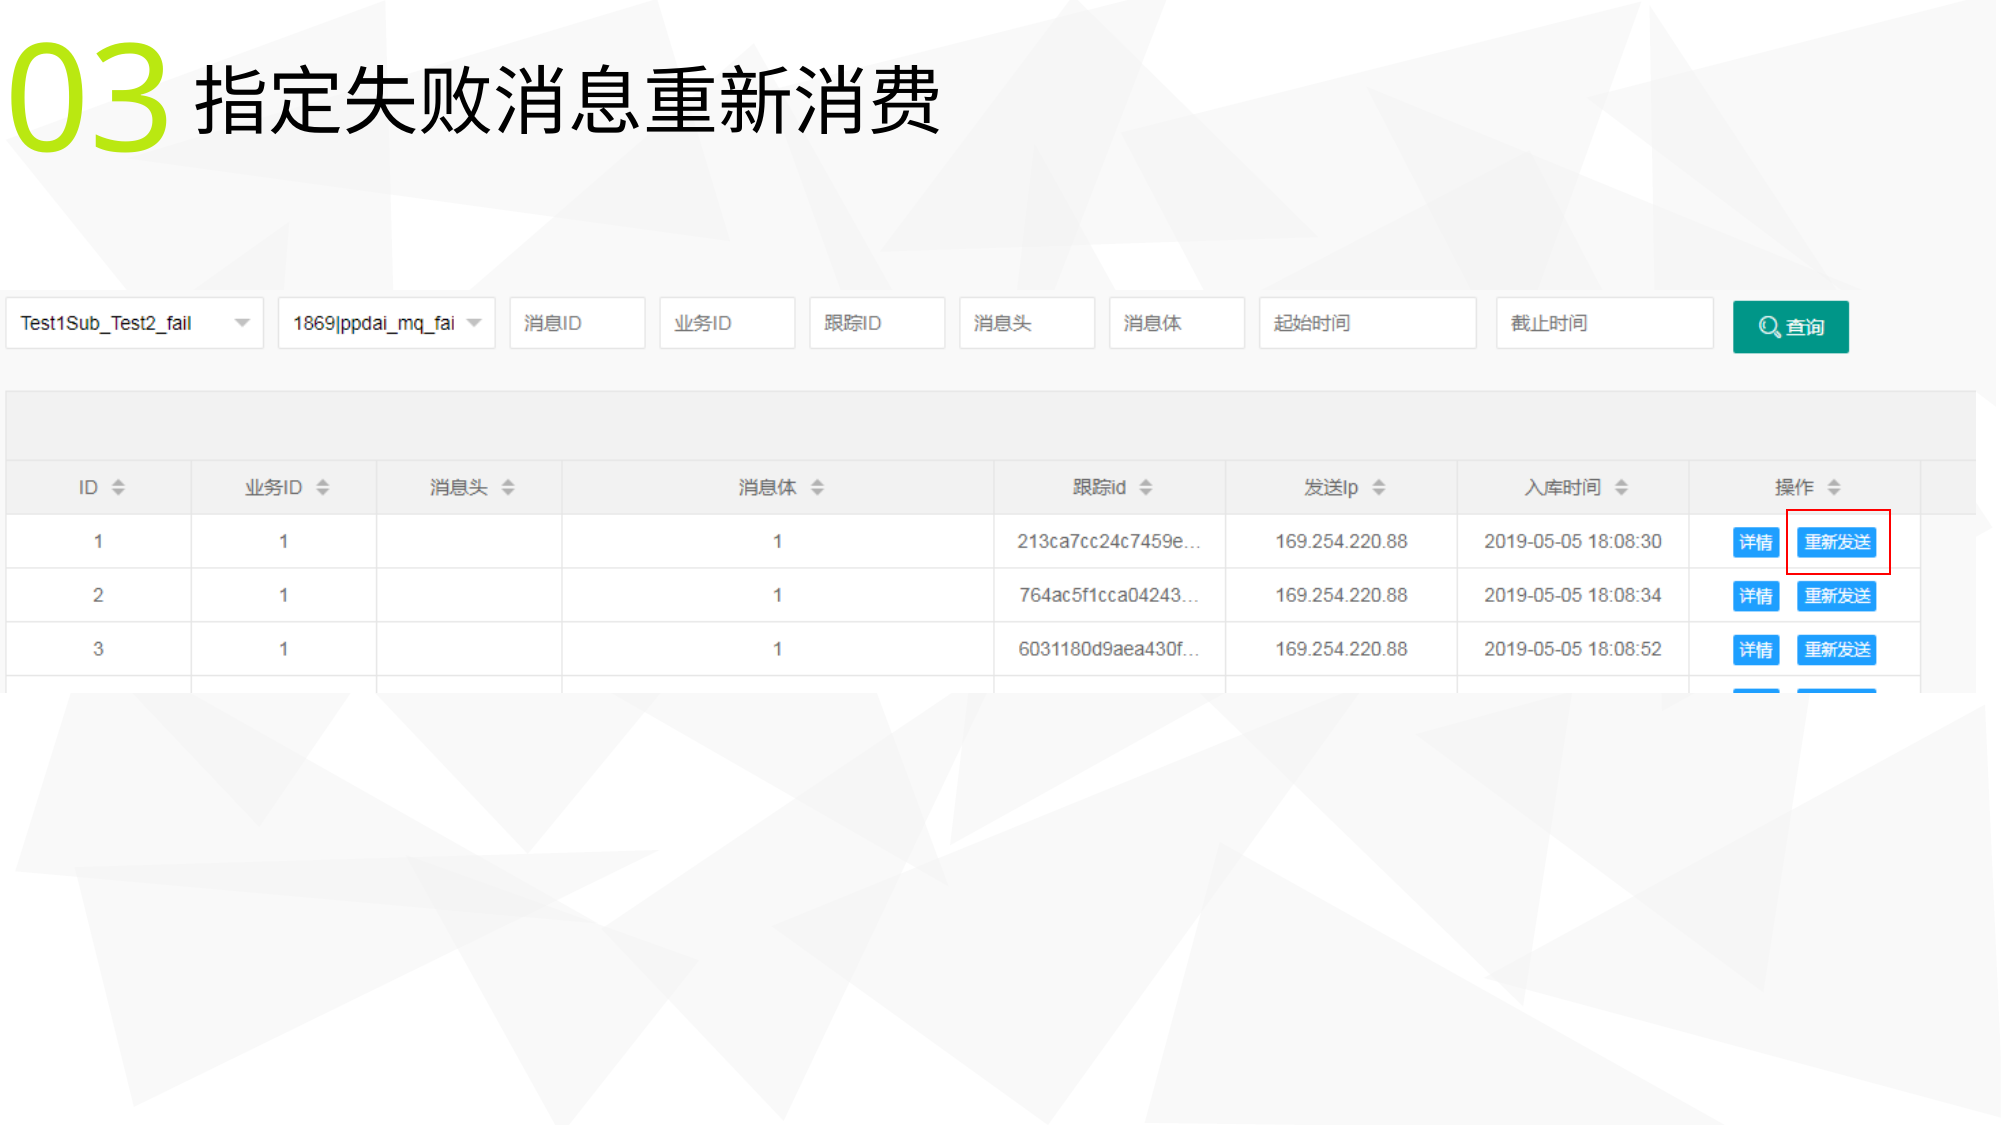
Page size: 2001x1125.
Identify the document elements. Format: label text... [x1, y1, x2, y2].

picture [0, 289, 1976, 693]
text_box 指定失败消息重新消费 [193, 54, 711, 174]
text_box 03 [0, 1, 180, 182]
